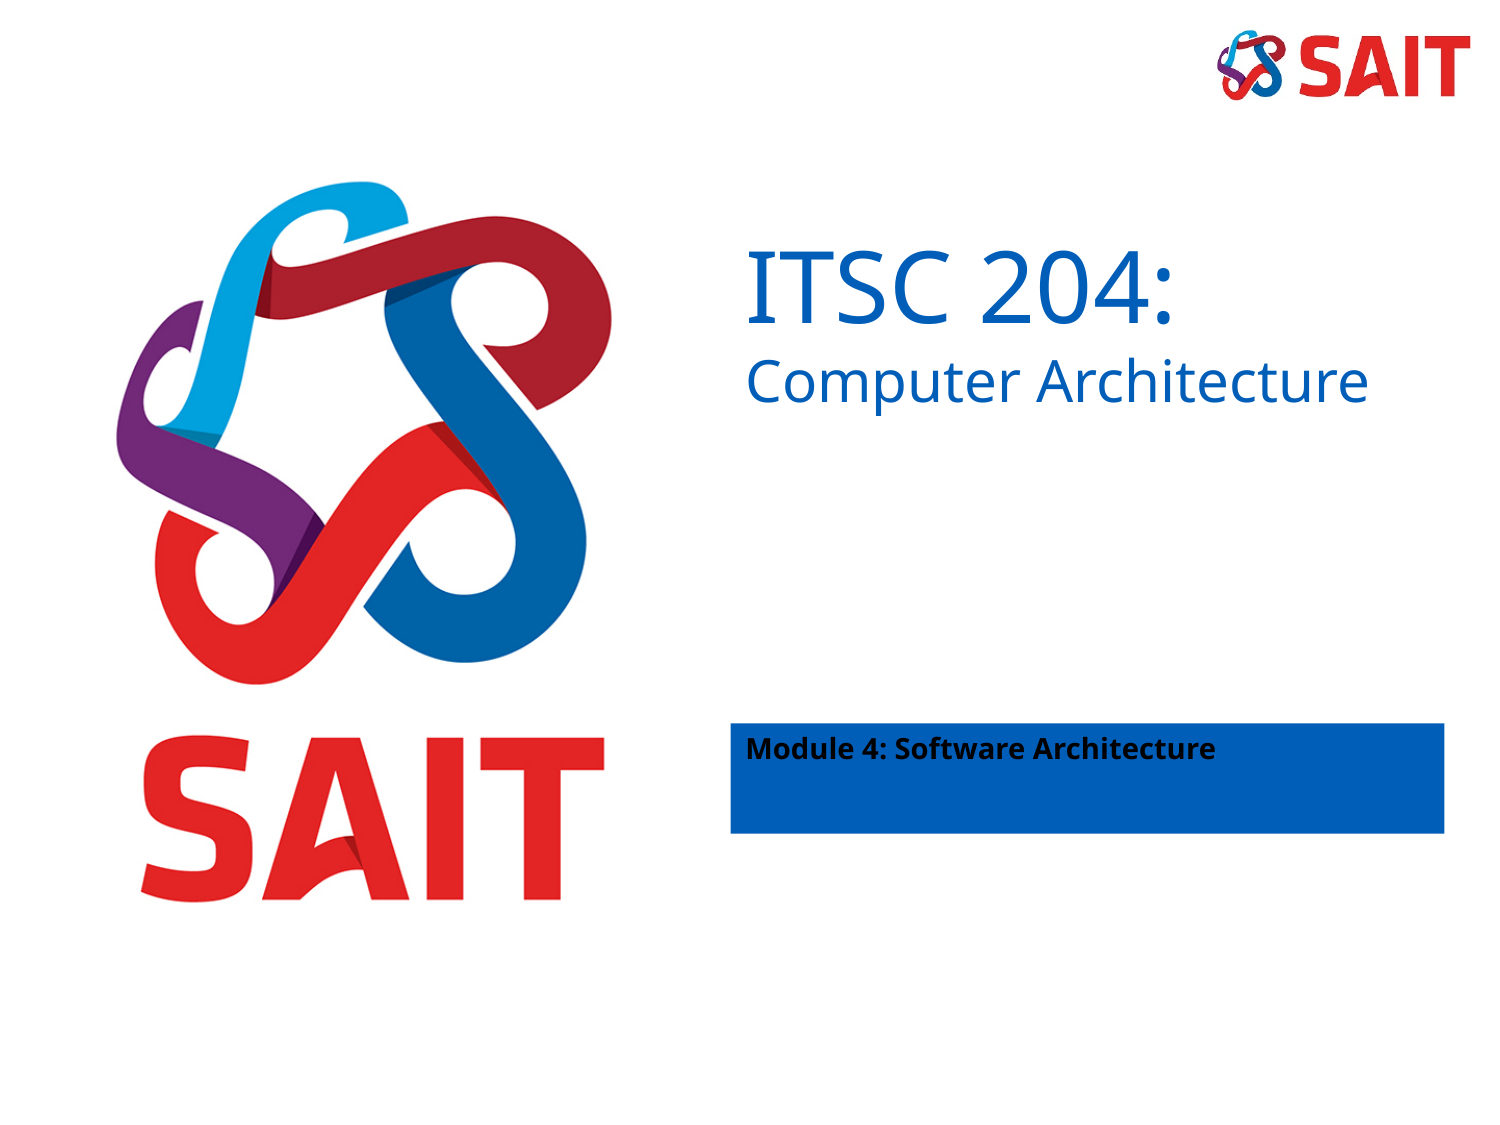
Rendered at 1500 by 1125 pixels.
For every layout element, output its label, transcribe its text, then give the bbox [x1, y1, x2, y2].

text_box ITSC 204: Computer Architecture [730, 216, 1445, 706]
picture [111, 20, 628, 1062]
picture [1187, 0, 1500, 130]
text_box Module 4: Software Architecture [730, 723, 1445, 834]
